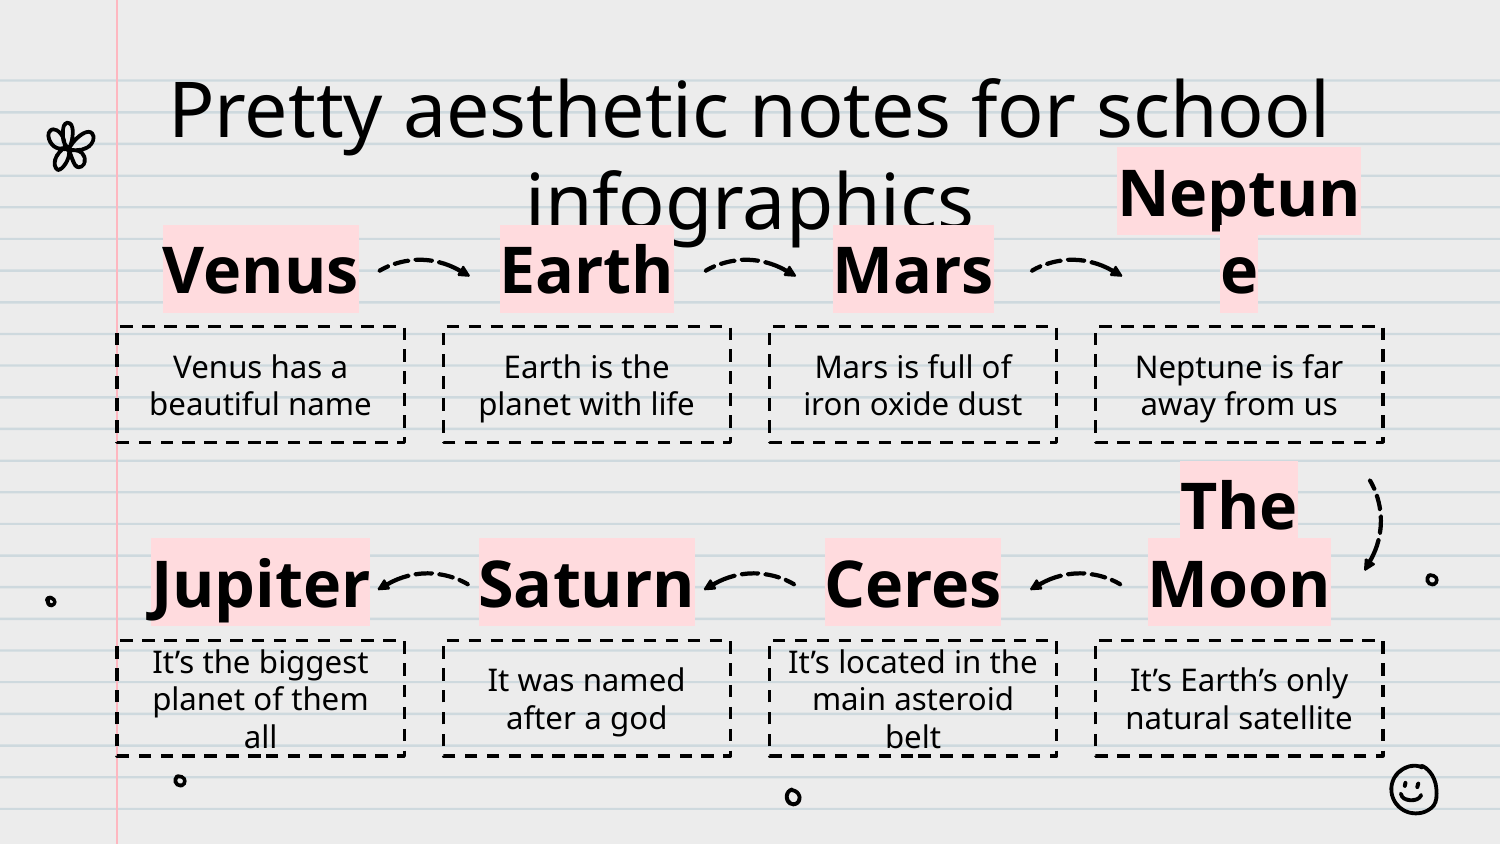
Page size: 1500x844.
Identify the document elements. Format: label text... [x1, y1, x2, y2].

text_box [376, 257, 471, 277]
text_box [442, 212, 731, 443]
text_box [116, 212, 405, 443]
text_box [703, 571, 797, 591]
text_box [116, 526, 405, 757]
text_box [1326, 514, 1421, 535]
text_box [1095, 212, 1384, 443]
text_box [1029, 257, 1123, 277]
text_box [769, 212, 1058, 443]
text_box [1095, 526, 1384, 757]
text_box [376, 571, 471, 591]
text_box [1029, 571, 1123, 591]
title Pretty aesthetic notes for school infographics [75, 44, 1425, 150]
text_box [703, 257, 797, 277]
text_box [442, 526, 731, 757]
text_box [769, 526, 1058, 757]
